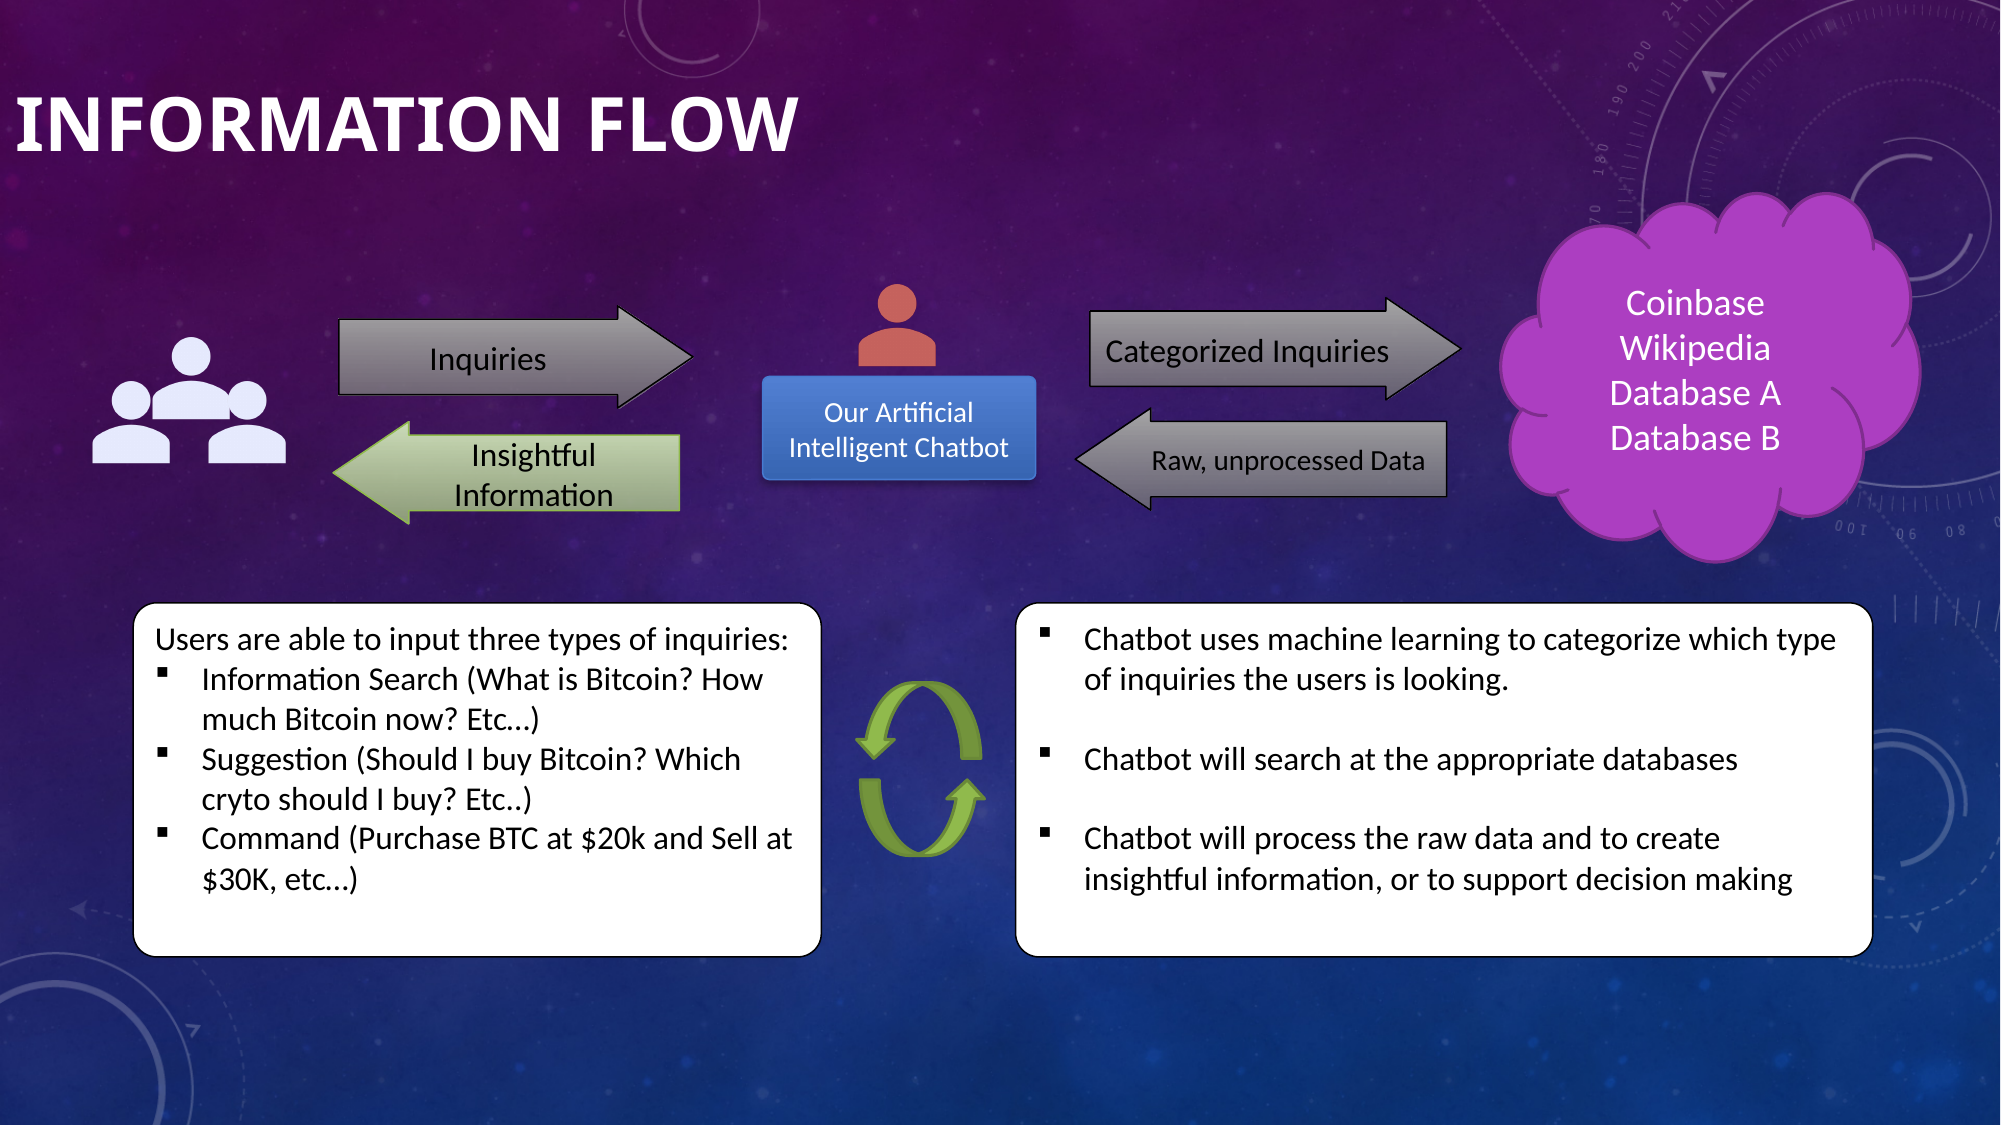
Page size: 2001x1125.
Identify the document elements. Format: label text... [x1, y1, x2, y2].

text_box [855, 681, 983, 760]
text_box Raw, unprocessed Data [1074, 407, 1448, 511]
text_box Users are able to input three types of inquiries: Information Search (What is Bitcoin? How much Bitcoin now? Etc…) Suggestion (Should I buy Bitcoin? Which cryto should I buy? Etc..) Command (Purchase BTC at $20k and Sell at $30K, etc…) [132, 602, 823, 958]
text_box Chatbot uses machine learning to categorize which type of inquiries the users is looking. Chatbot will search at the appropriate databases Chatbot will process the raw data and to create insightful information, or to support decision making [1014, 602, 1874, 958]
text_box [858, 778, 986, 858]
text_box Coinbase Wikipedia Database A Database B [1499, 191, 1922, 564]
text_box Inquiries [338, 305, 694, 409]
title Information Flow [0, 2, 1662, 241]
picture [0, 0, 2001, 1125]
text_box Insightful Information [332, 421, 681, 525]
text_box Our Artificial Intelligent Chatbot [761, 375, 1037, 481]
text_box Categorized Inquiries [1089, 296, 1463, 401]
